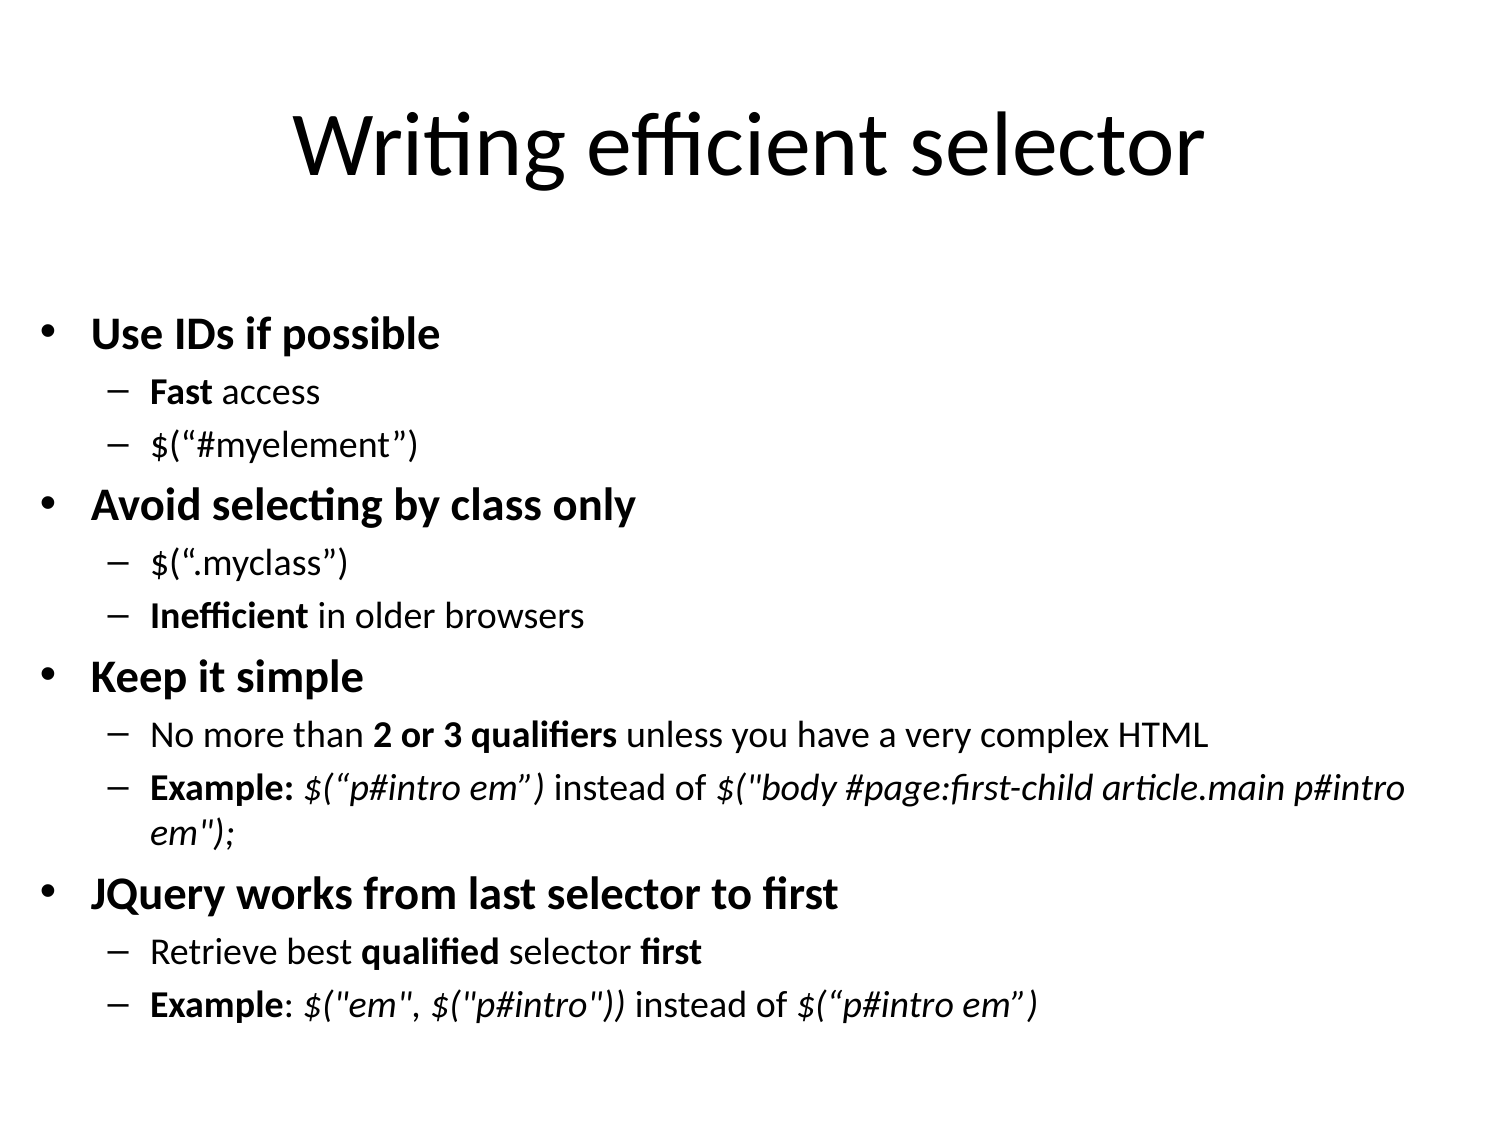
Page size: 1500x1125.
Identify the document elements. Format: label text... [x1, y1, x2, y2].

title Writing efficient selector [75, 45, 1425, 233]
list Use IDs if possible Fast access $(“#myelement”) Avoid selecting by class only $(“.myclass”) Inefficient in older browsers Keep it simple No more than 2 or 3 qualifiers unless you have a very complex HTML Example: $(“p#intro em”) instead of $("body #page:first-child article.main p#intro em"); JQuery works from last selector to first Retrieve best qualified selector first Example: $("em", $("p#intro")) instead of $(“p#intro em”) [24, 295, 1500, 1038]
